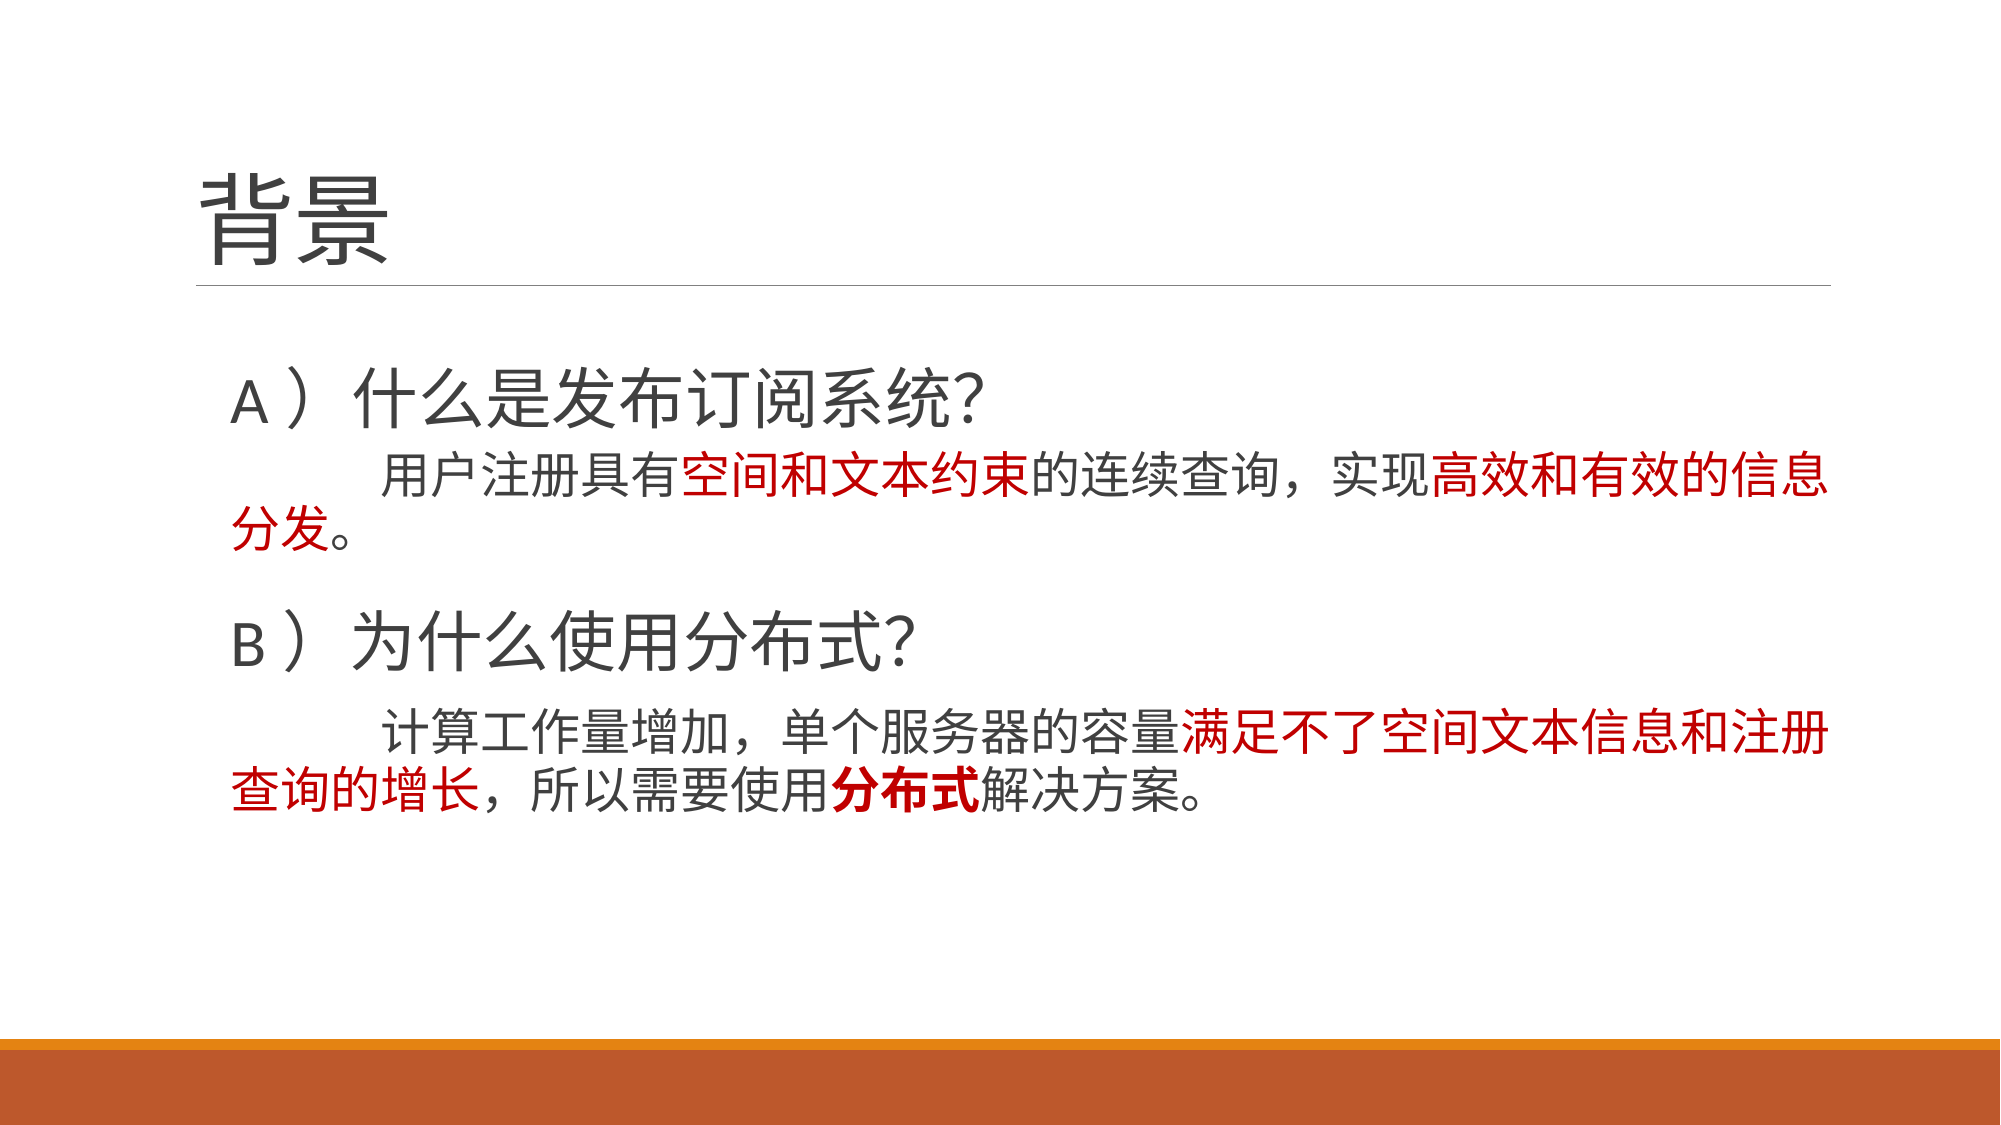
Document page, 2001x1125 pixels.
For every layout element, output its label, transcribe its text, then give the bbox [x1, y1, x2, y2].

list A）什么是发布订阅系统？ 用户注册具有空间和文本约束的连续查询，实现高效和有效的信息分发。 B）为什么使用分布式？ 计算工作量增加，单个服务器的容量满足不了空间文本信息和注册查询的增长，所以需要使用分布式解决方案。 [197, 301, 1848, 962]
title 背景 [180, 47, 1830, 285]
